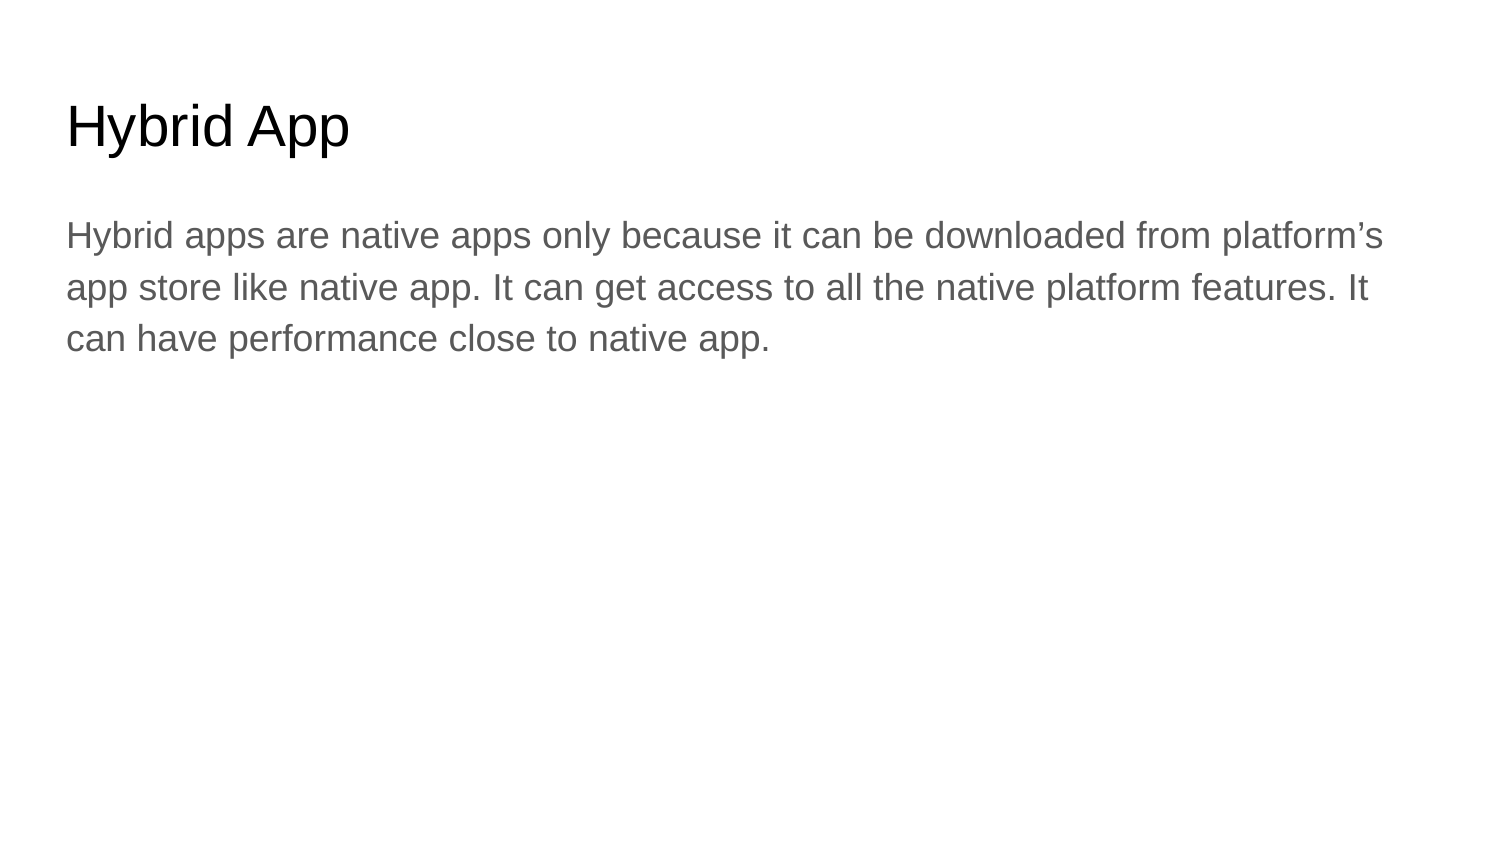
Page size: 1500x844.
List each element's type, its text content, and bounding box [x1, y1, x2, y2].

list Hybrid apps are native apps only because it can be downloaded from platform’s app store like native app. It can get access to all the native platform features. It can have performance close to native app. [51, 189, 1449, 750]
title Hybrid App [51, 72, 1449, 167]
